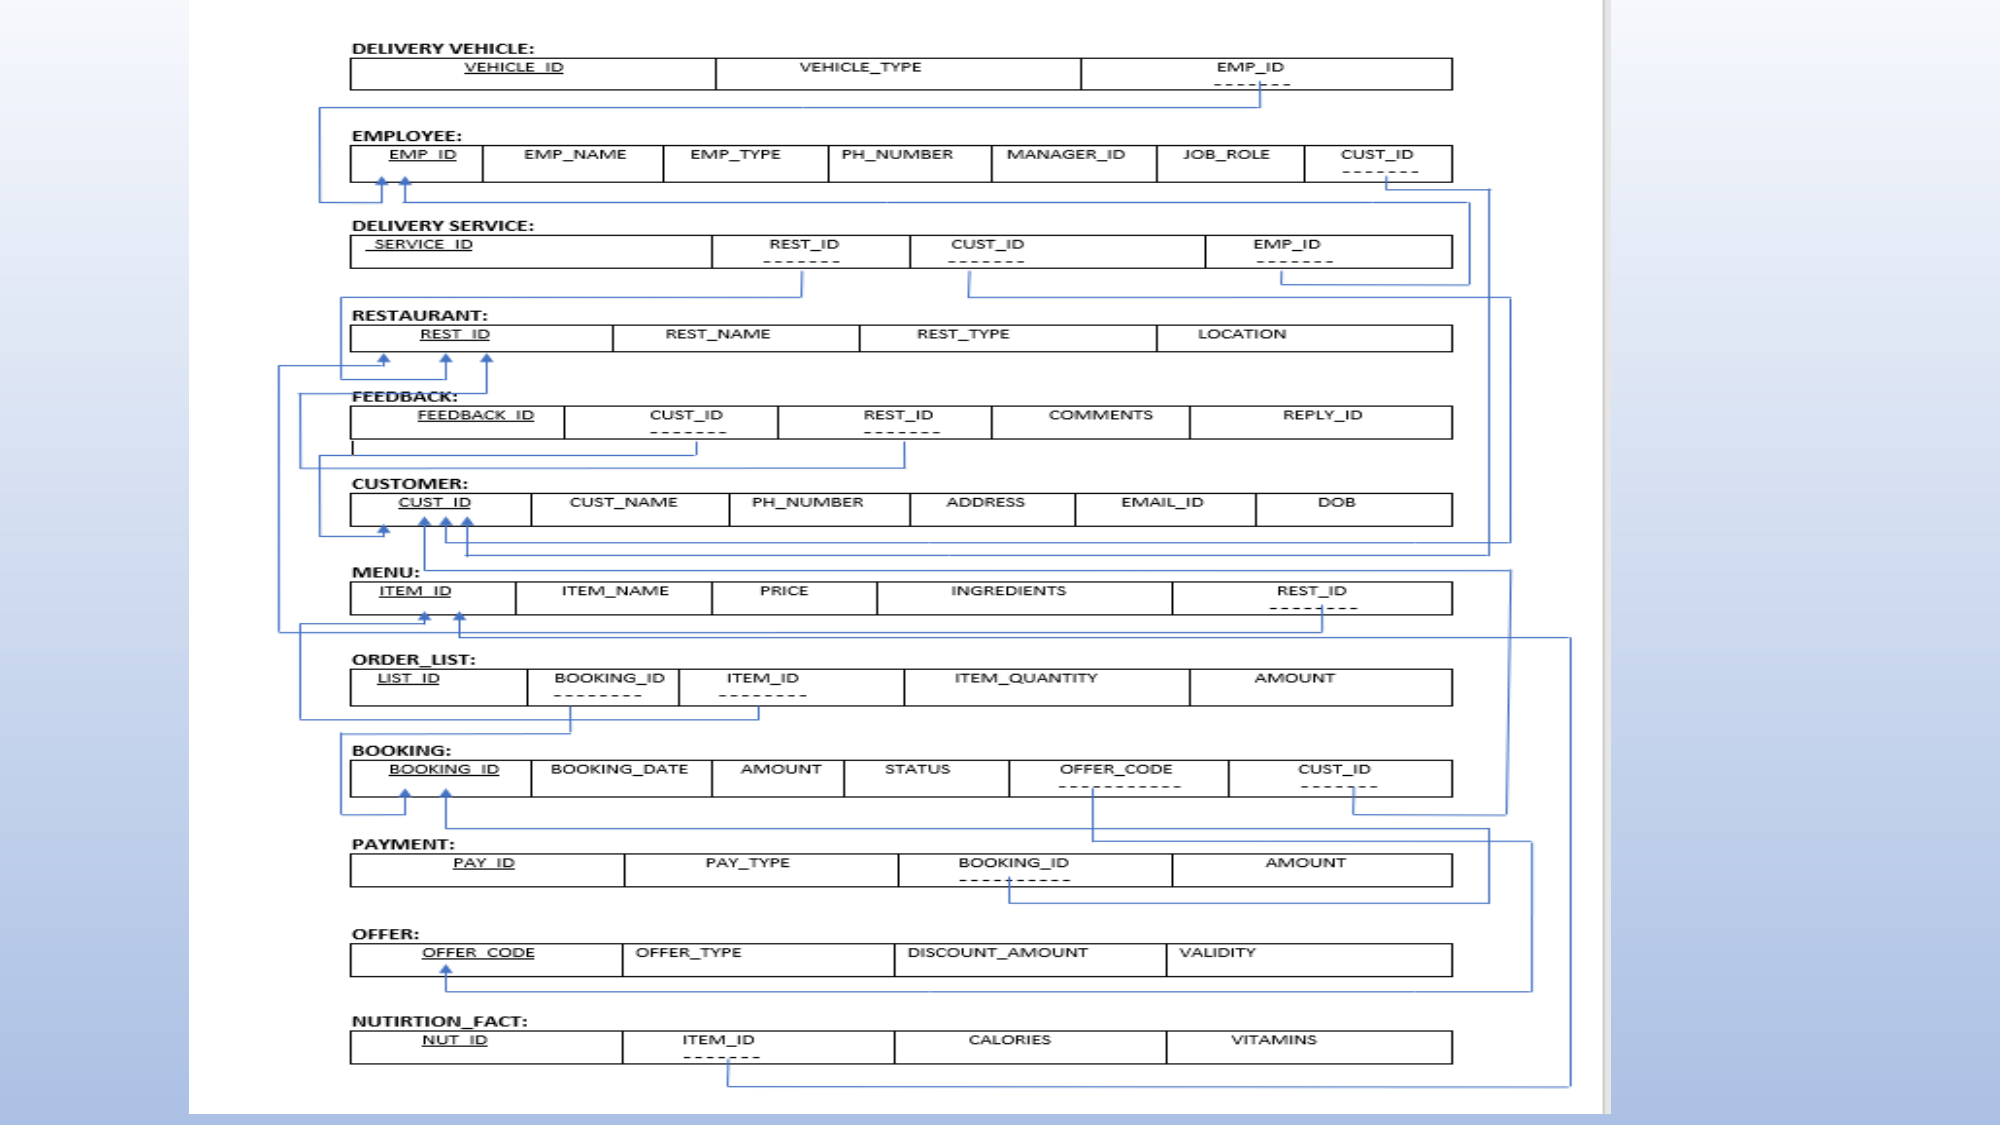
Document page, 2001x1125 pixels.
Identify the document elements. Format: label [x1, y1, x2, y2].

picture [189, 0, 1611, 1114]
